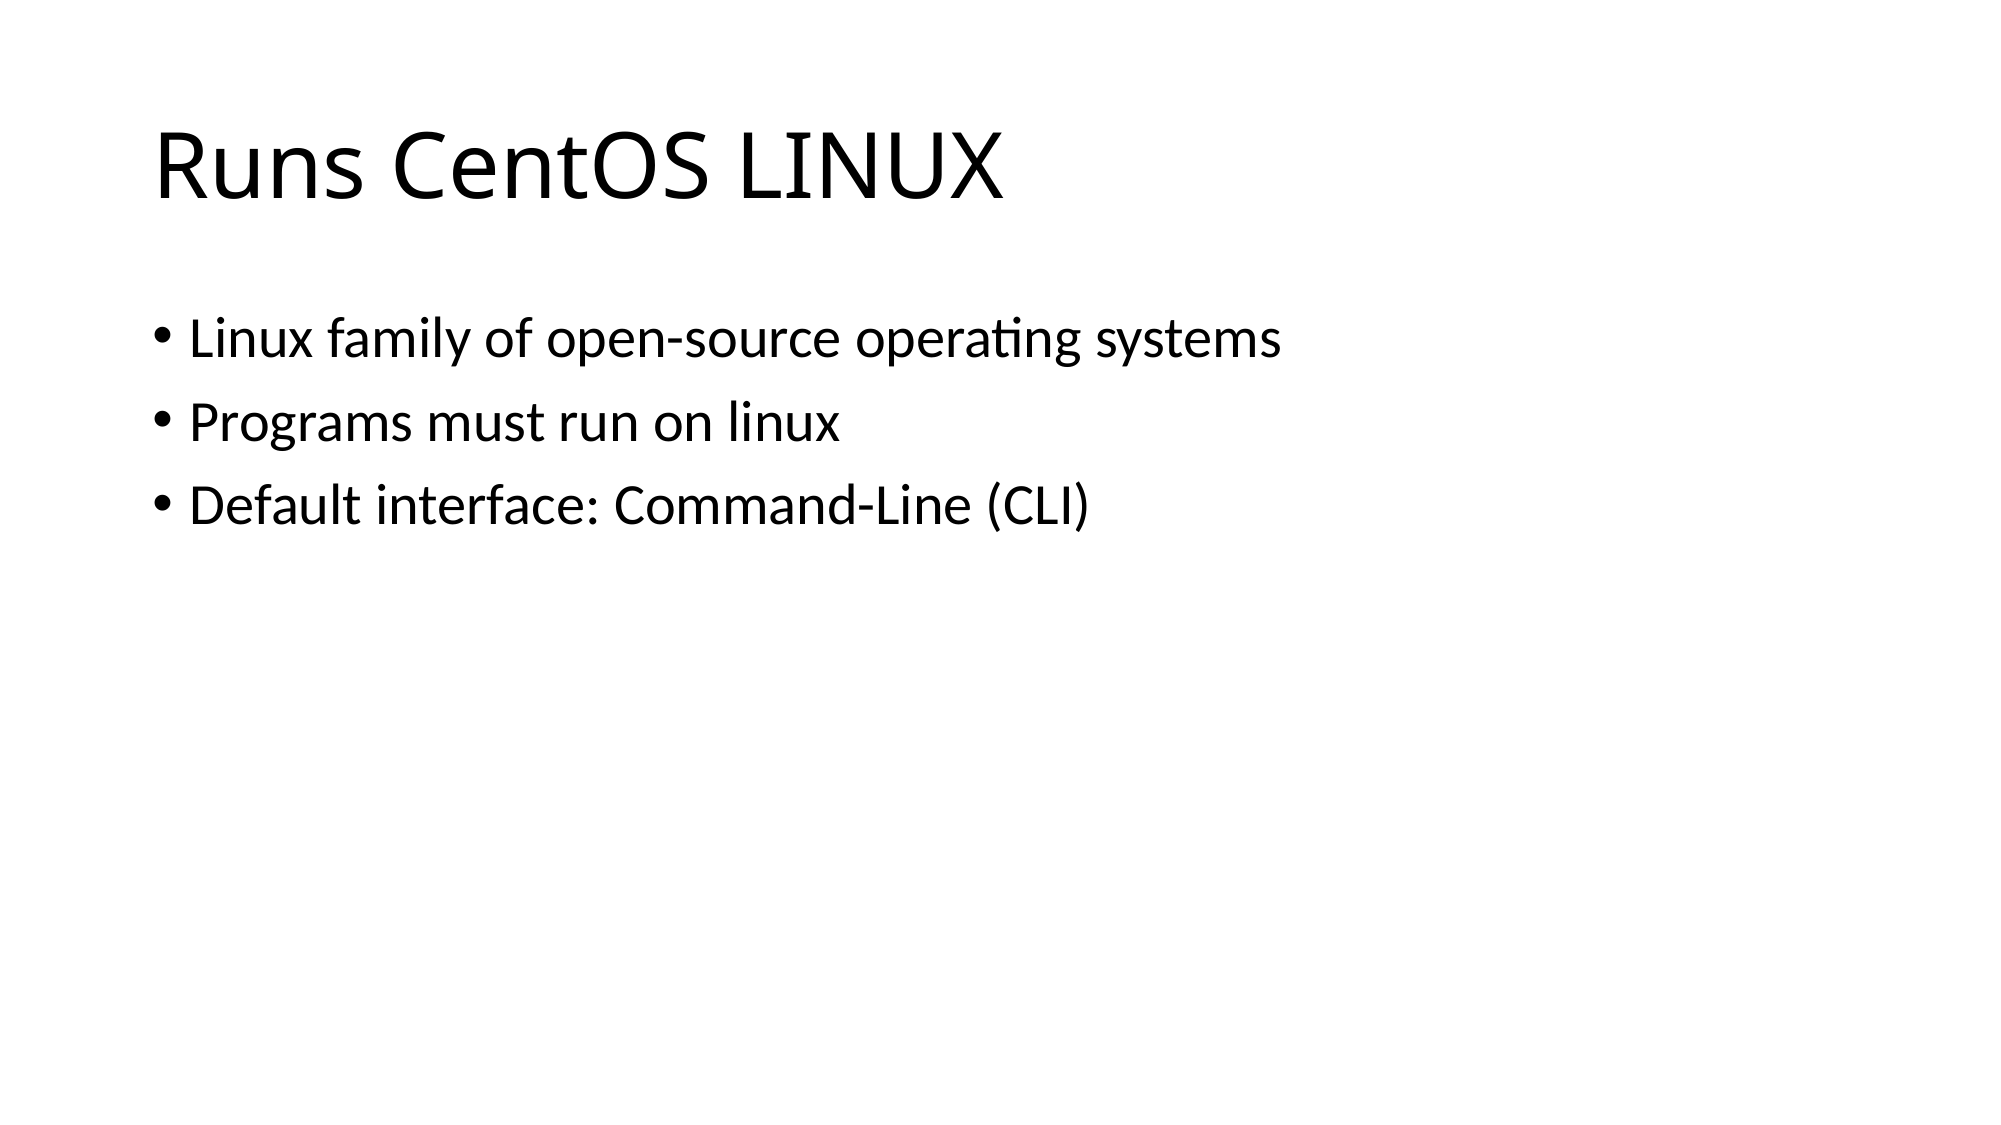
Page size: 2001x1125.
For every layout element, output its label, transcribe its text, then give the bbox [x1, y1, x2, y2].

list Linux family of open-source operating systems Programs must run on linux Default interface: Command-Line (CLI) [137, 299, 1863, 1014]
title Runs CentOS LINUX [137, 59, 1863, 278]
